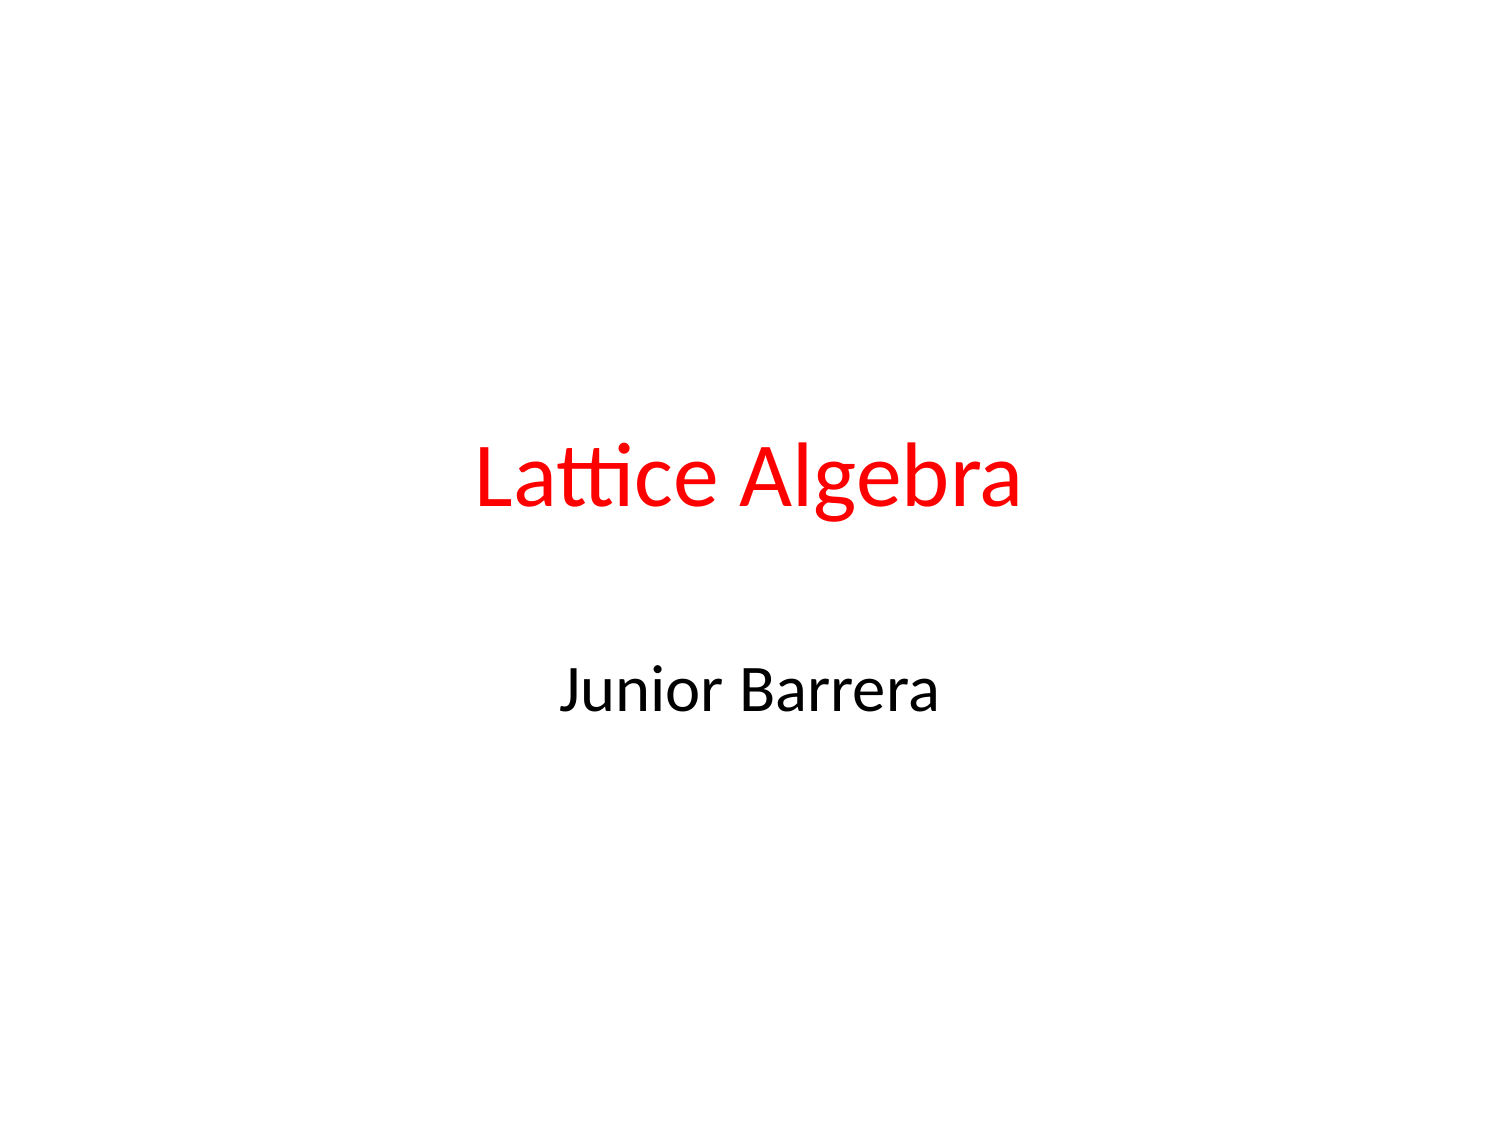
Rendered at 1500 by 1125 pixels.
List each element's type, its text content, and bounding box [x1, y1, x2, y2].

title Lattice Algebra [112, 349, 1388, 591]
subtitle Junior Barrera [225, 637, 1275, 925]
